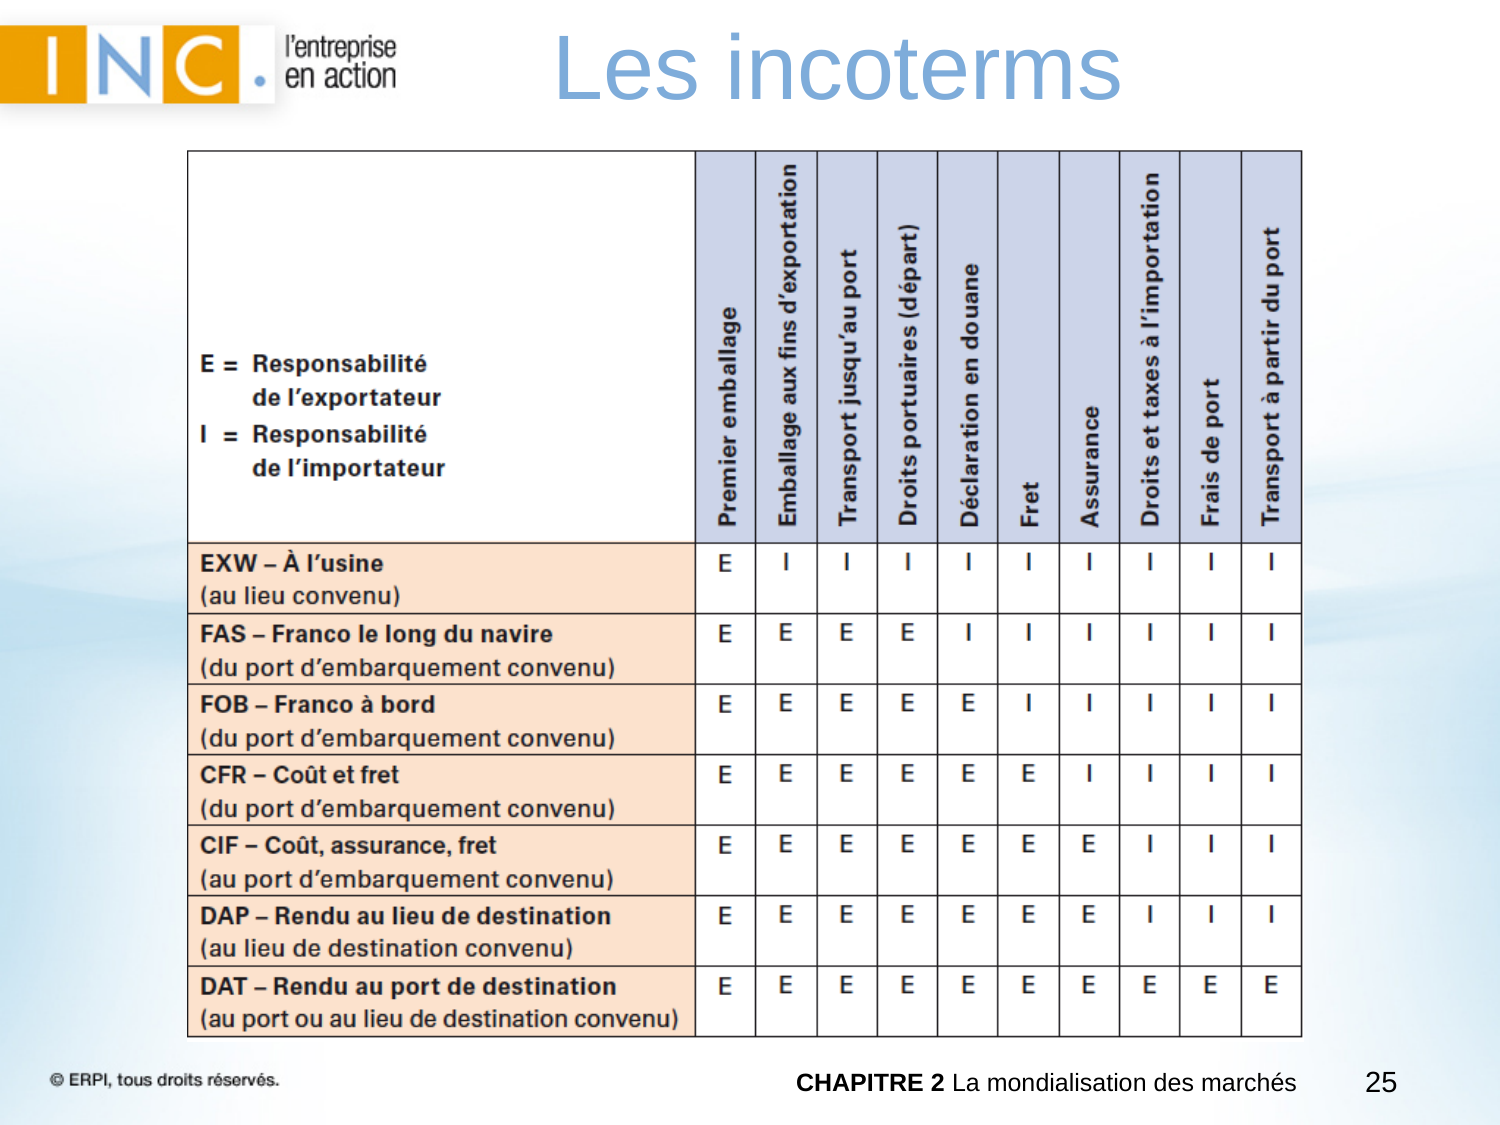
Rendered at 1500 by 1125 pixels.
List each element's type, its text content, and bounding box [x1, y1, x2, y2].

picture [0, 0, 1500, 1125]
title Les incoterms [537, 0, 1176, 148]
text_box 25 [1313, 1062, 1413, 1100]
text_box CHAPITRE 2 La mondialisation des marchés [349, 1062, 1313, 1100]
